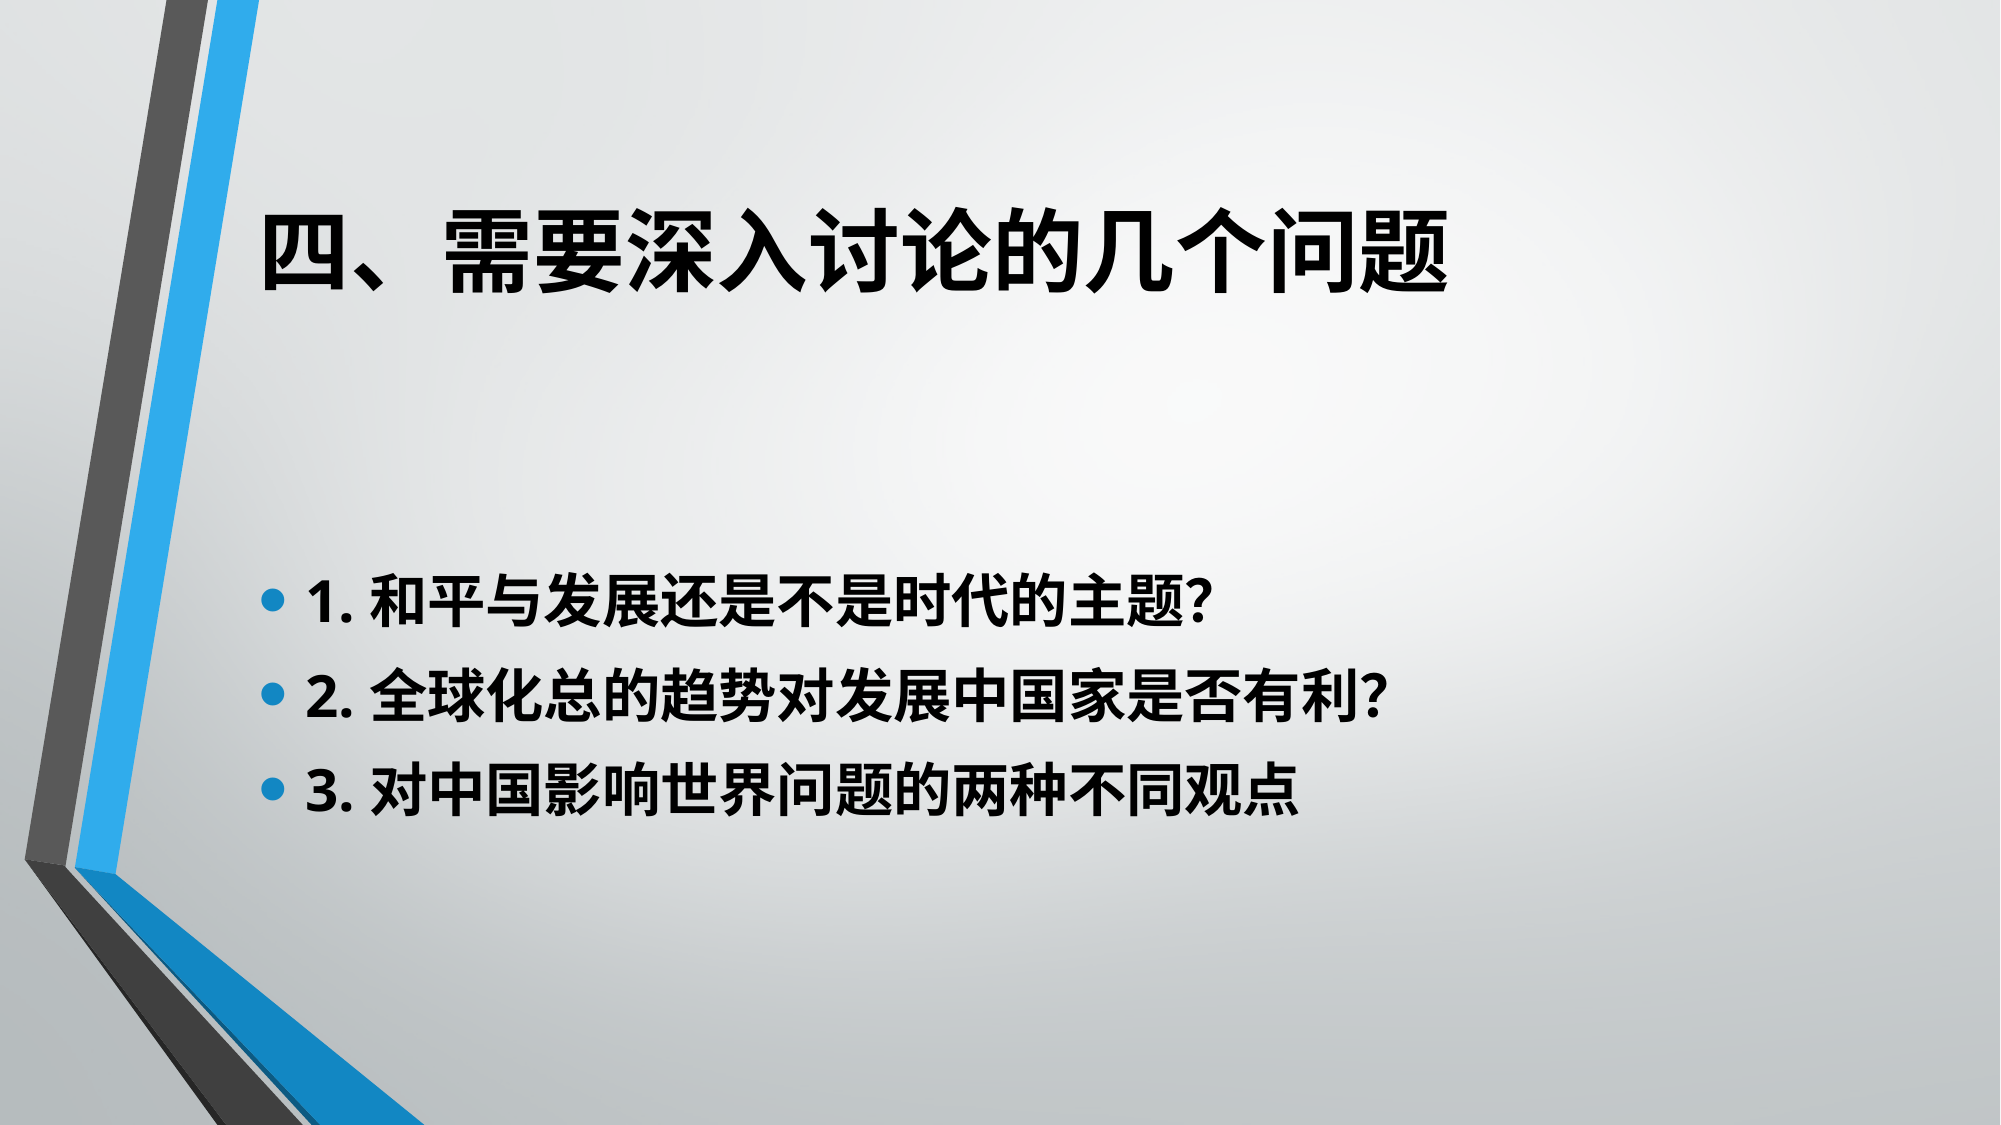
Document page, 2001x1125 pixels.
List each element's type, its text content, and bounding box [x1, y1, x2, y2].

list 1.和平与发展还是不是时代的主题？ 2.全球化总的趋势对发展中国家是否有利？ 3.对中国影响世界问题的两种不同观点 [243, 437, 1887, 950]
title 四、需要深入讨论的几个问题 [243, 112, 1887, 400]
